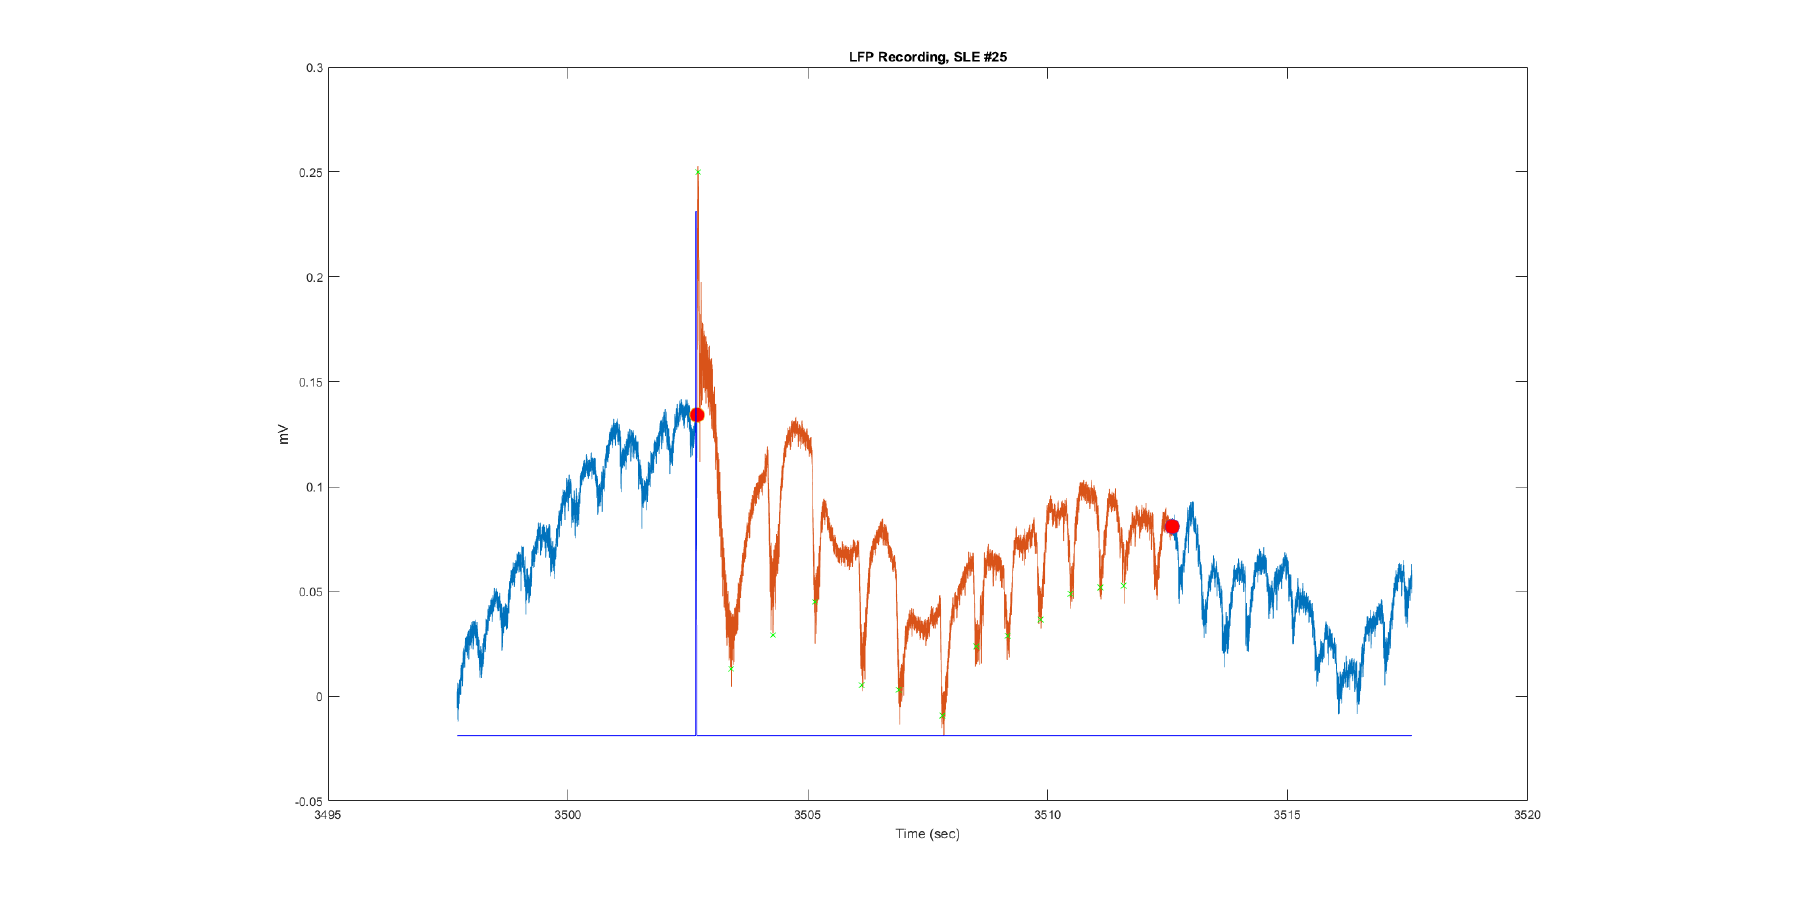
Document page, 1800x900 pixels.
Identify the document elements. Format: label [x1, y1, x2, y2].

picture [126, 0, 1674, 900]
